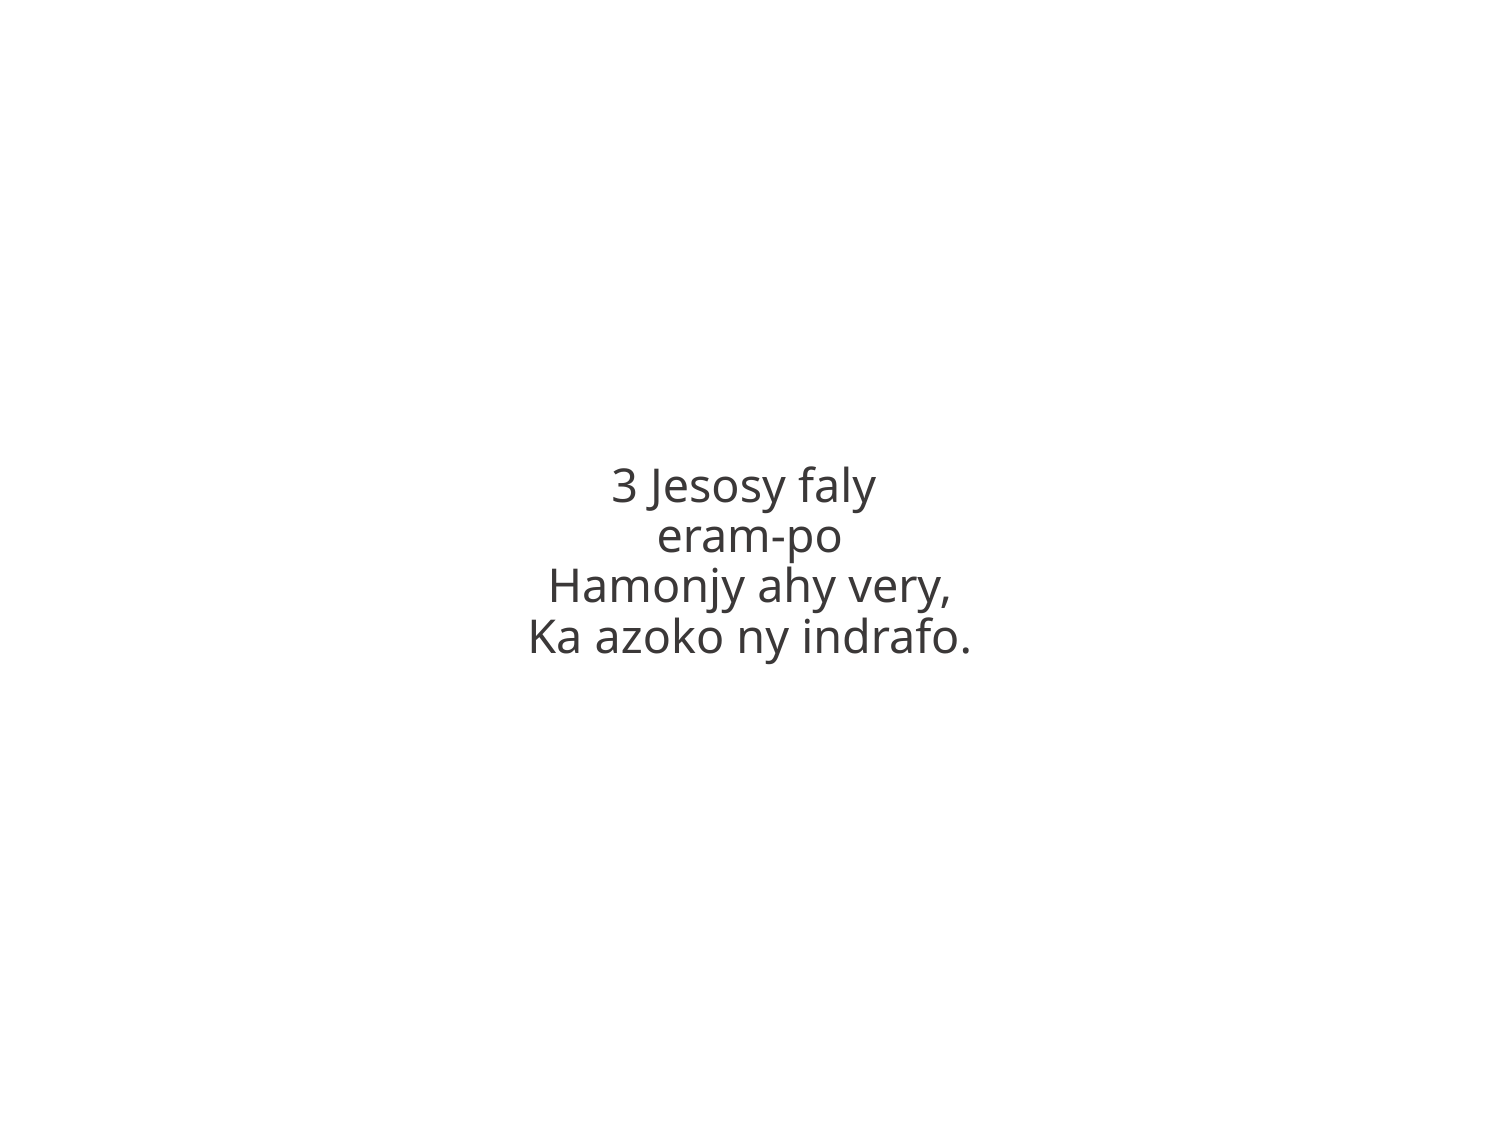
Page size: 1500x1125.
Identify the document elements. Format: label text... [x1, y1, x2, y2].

title 3 Jesosy faly eram-po Hamonjy ahy very, Ka azoko ny indrafo. [103, 453, 1397, 672]
